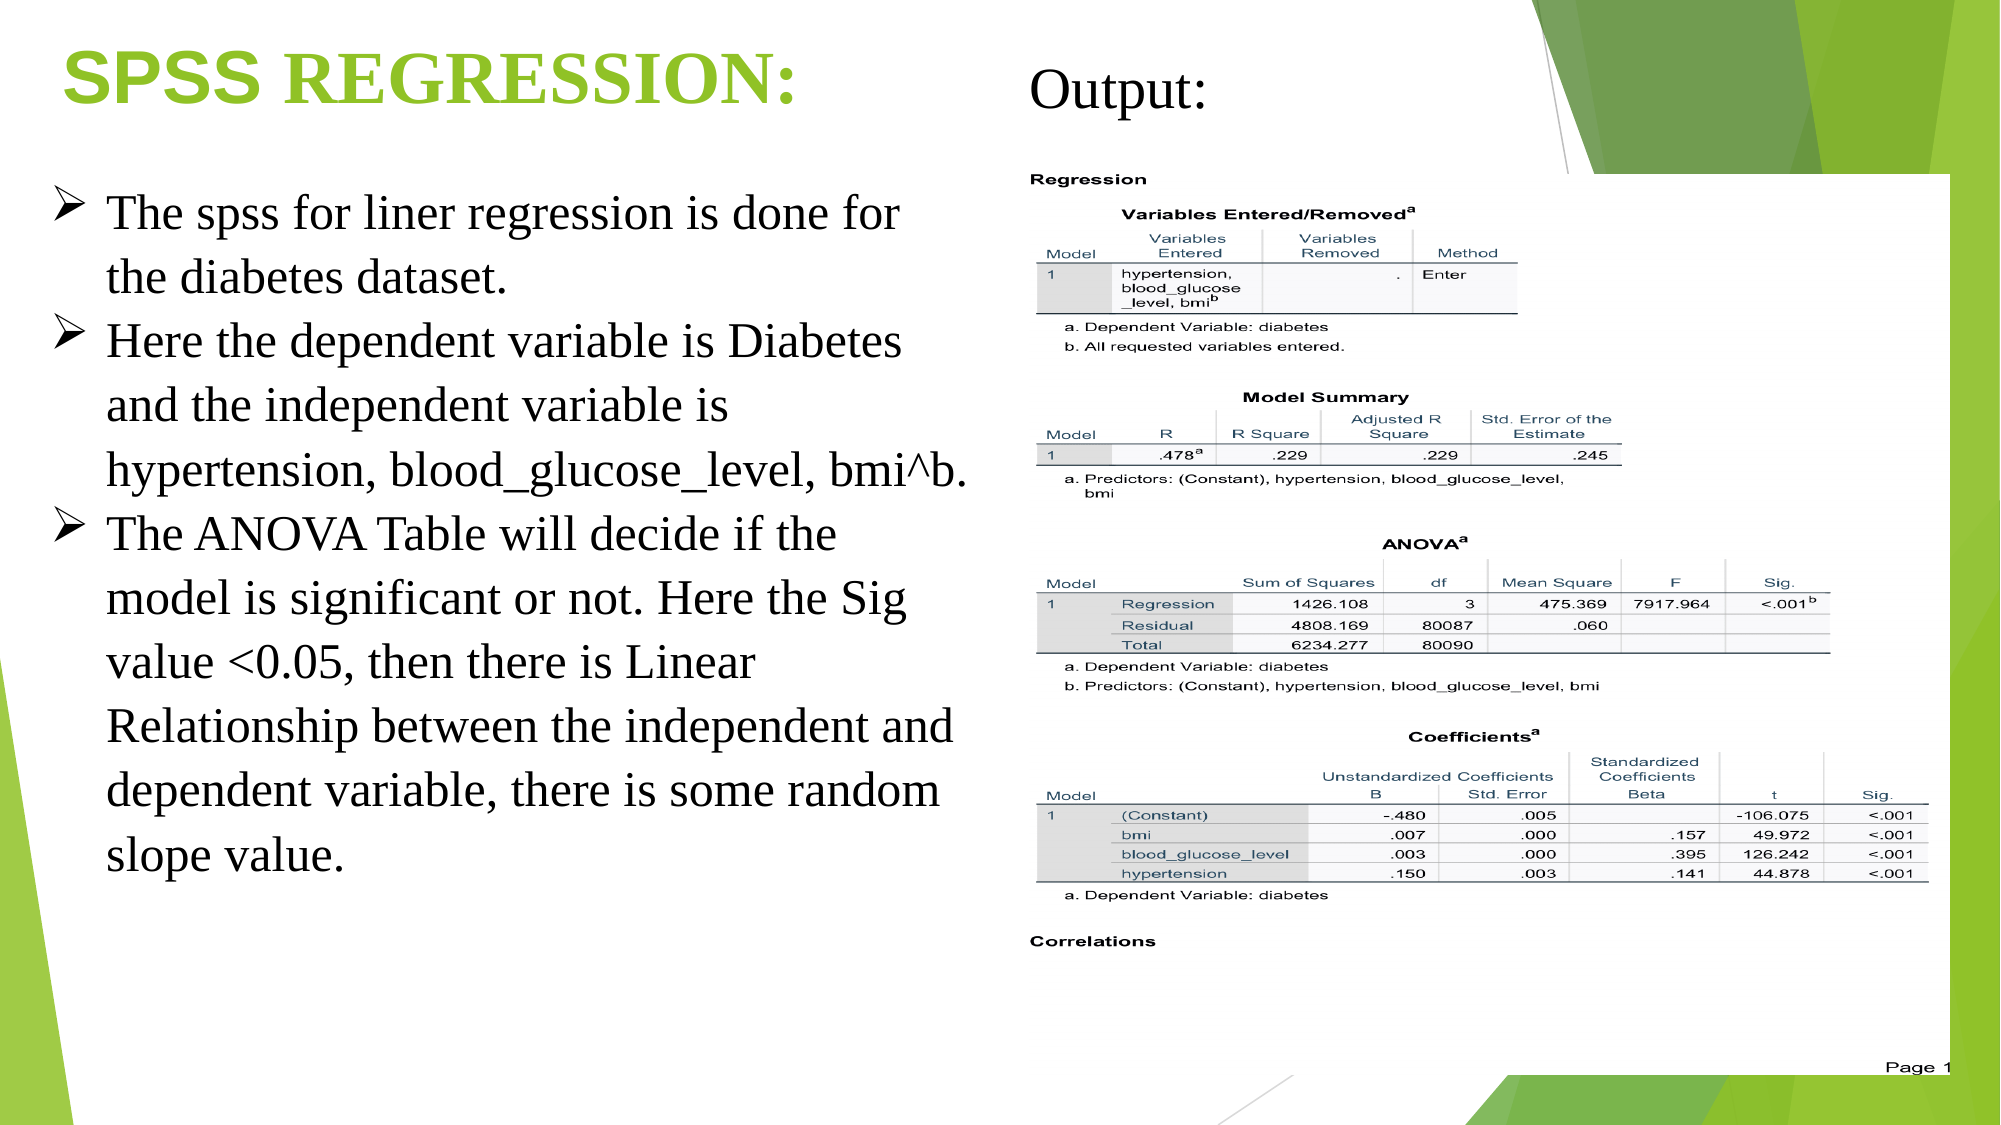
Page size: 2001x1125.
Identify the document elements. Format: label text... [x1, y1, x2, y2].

list The spss for liner regression is done for the diabetes dataset. Here the dependent variable is Diabetes and the independent variable is hypertension, blood_glucose_level, bmi^b. The ANOVA Table will decide if the model is significant or not. Here the Sig value <0.05, then there is Linear Relationship between the independent and dependent variable, there is some random slope value. [50, 174, 970, 966]
title SPSS REGRESSION: [62, 28, 925, 125]
picture [1029, 174, 1951, 1076]
list Output: [1029, 50, 1975, 175]
